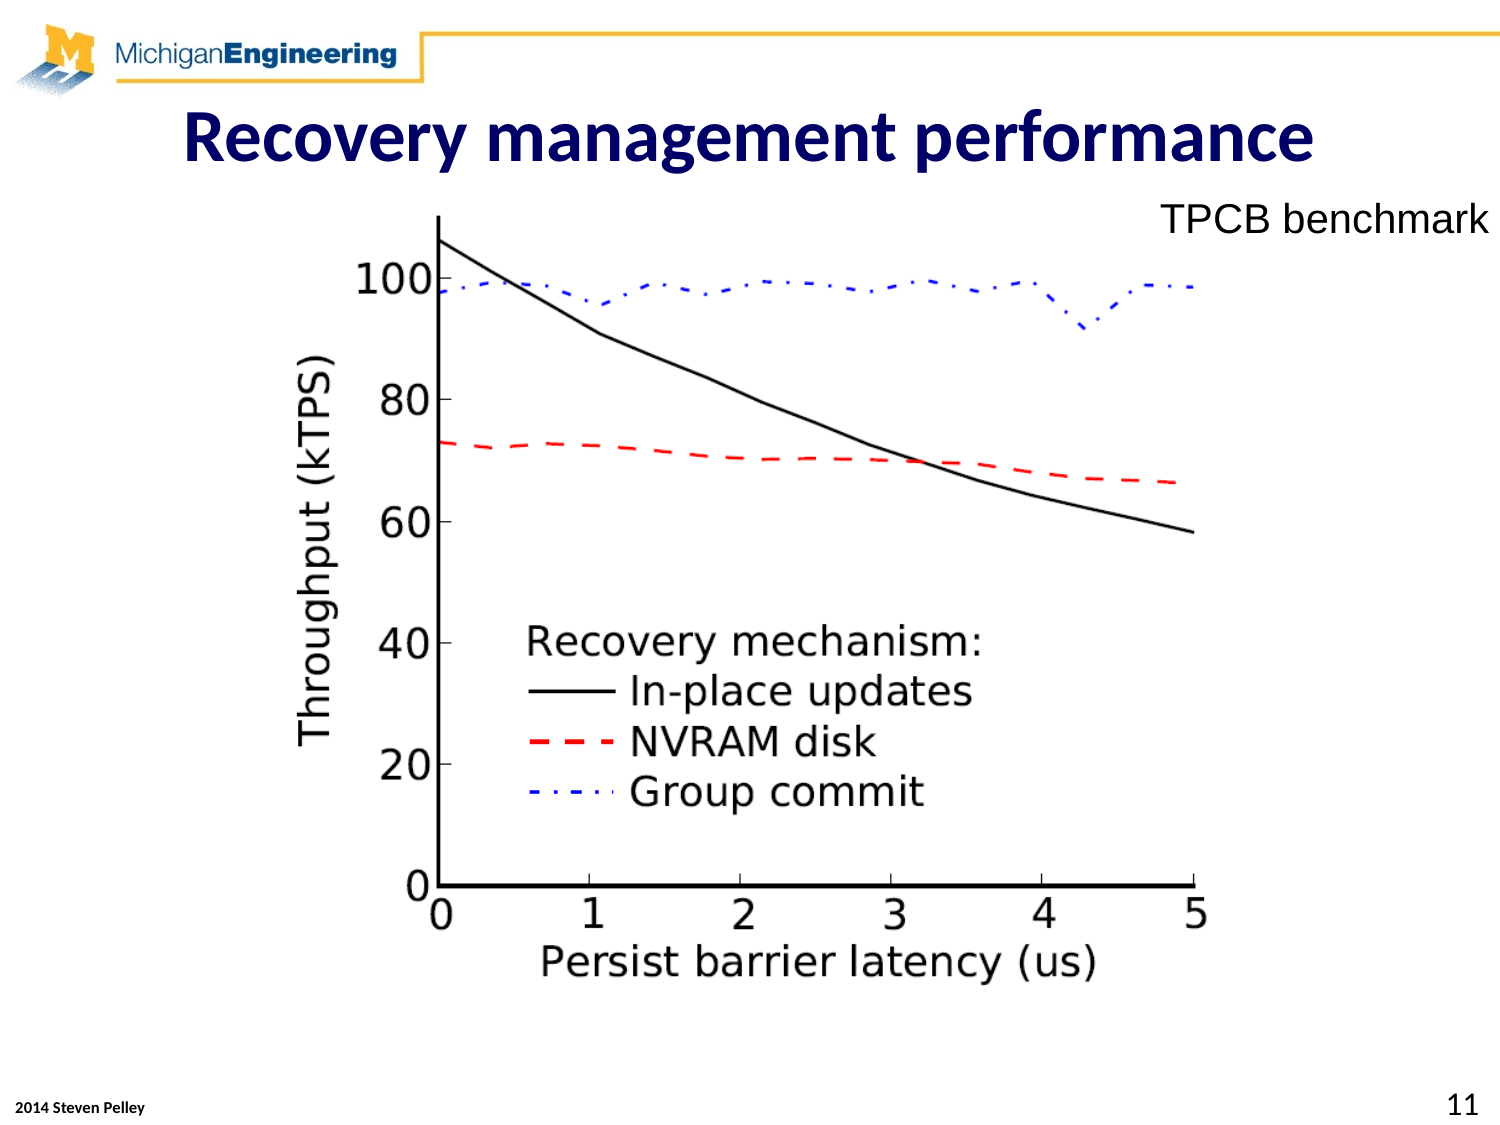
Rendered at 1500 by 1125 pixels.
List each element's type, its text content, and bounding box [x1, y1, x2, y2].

picture [12, 24, 1500, 97]
picture [275, 195, 1225, 1006]
text_box TPCB benchmark [1144, 184, 1500, 250]
title Recovery management performance [74, 74, 1426, 188]
slide_number 11 [1425, 1074, 1500, 1125]
